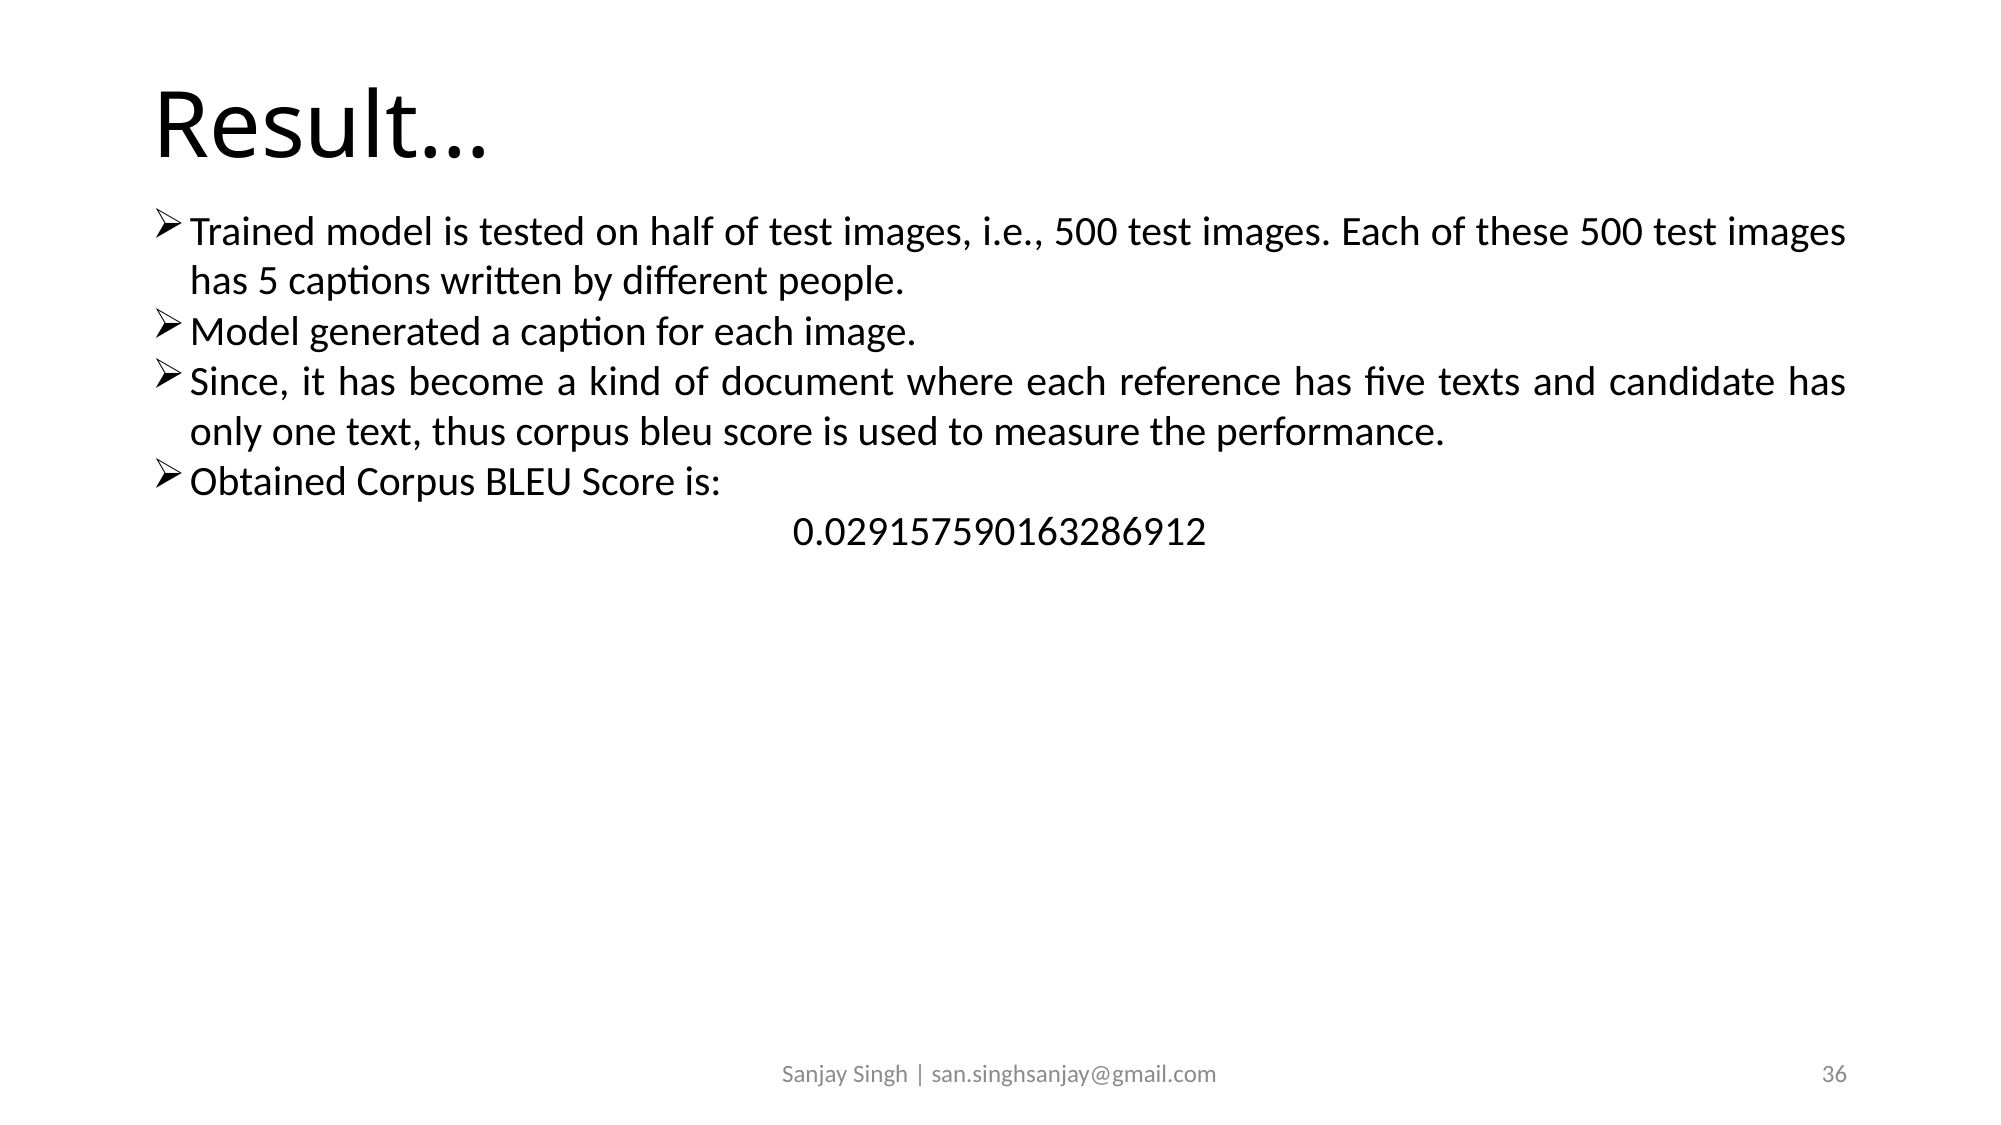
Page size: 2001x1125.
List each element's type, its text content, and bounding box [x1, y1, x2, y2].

slide_number 36 [1412, 1042, 1863, 1103]
footer Sanjay Singh | san.singhsanjay@gmail.com [662, 1042, 1338, 1103]
title Result… [137, 59, 1863, 195]
list Trained model is tested on half of test images, i.e., 500 test images. Each of these 500 test images has 5 captions written by different people. Model generated a caption for each image. Since, it has become a kind of document where each reference has five texts and candidate has only one text, thus corpus bleu score is used to measure the performance. Obtained Corpus BLEU Score is: 0.029157590163286912 [137, 195, 1863, 1014]
